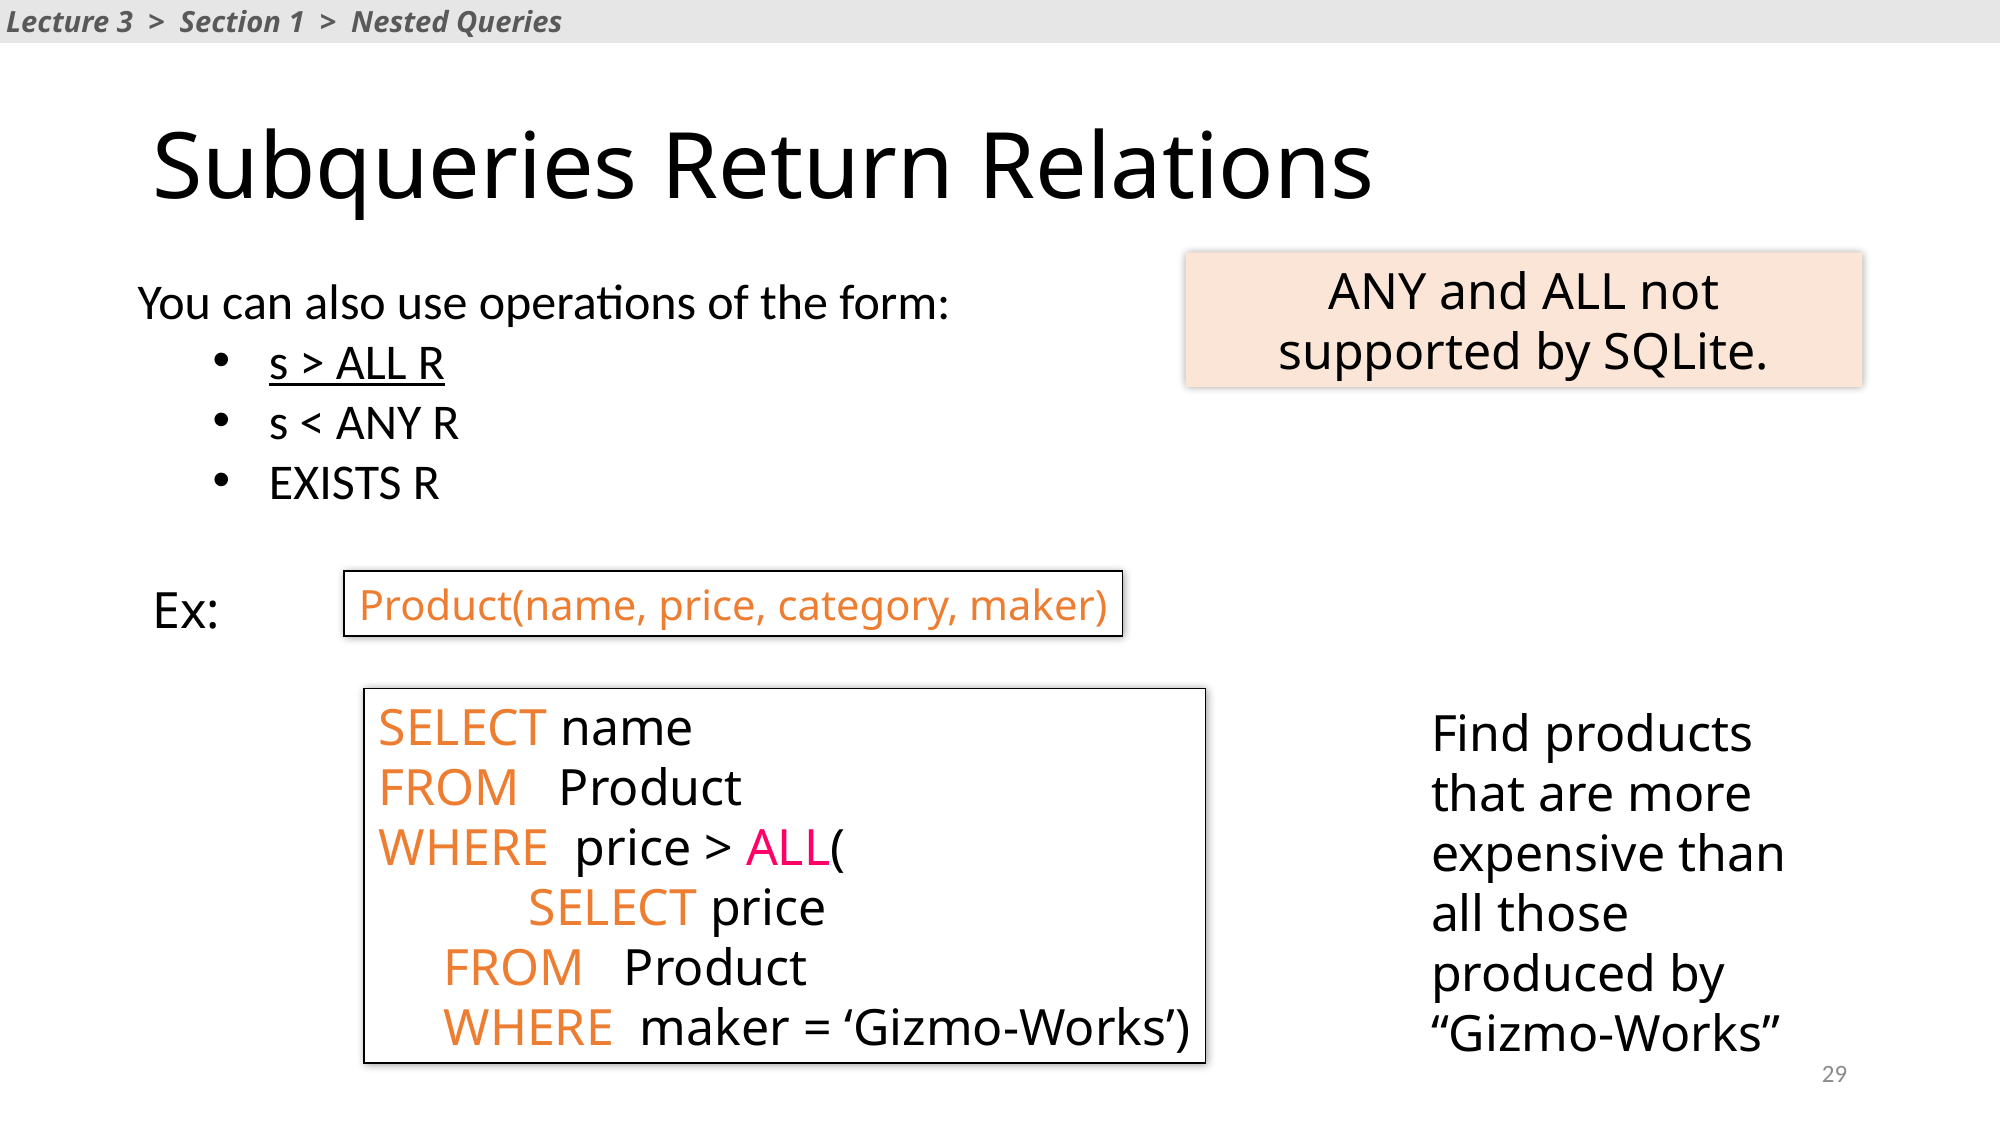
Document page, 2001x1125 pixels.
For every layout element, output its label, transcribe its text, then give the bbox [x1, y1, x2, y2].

slide_number 29 [1412, 1042, 1863, 1103]
text_box Find products that are more expensive than all those produced by “Gizmo-Works” [1416, 694, 1859, 1069]
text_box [0, 0, 2000, 47]
text_box ANY and ALL not supported by SQLite. [1185, 252, 1863, 387]
text_box Ex: [137, 571, 580, 646]
text_box You can also use operations of the form: s > ALL R s < ANY R EXISTS R [122, 261, 1011, 517]
title Subqueries Return Relations [137, 59, 1863, 278]
text_box Product(name, price, category, maker) [580, 571, 1123, 636]
text_box SELECT name FROM Product WHERE price > ALL( SELECT price FROM Product WHERE maker = ‘Gizmo-Works’) [364, 688, 1206, 1064]
